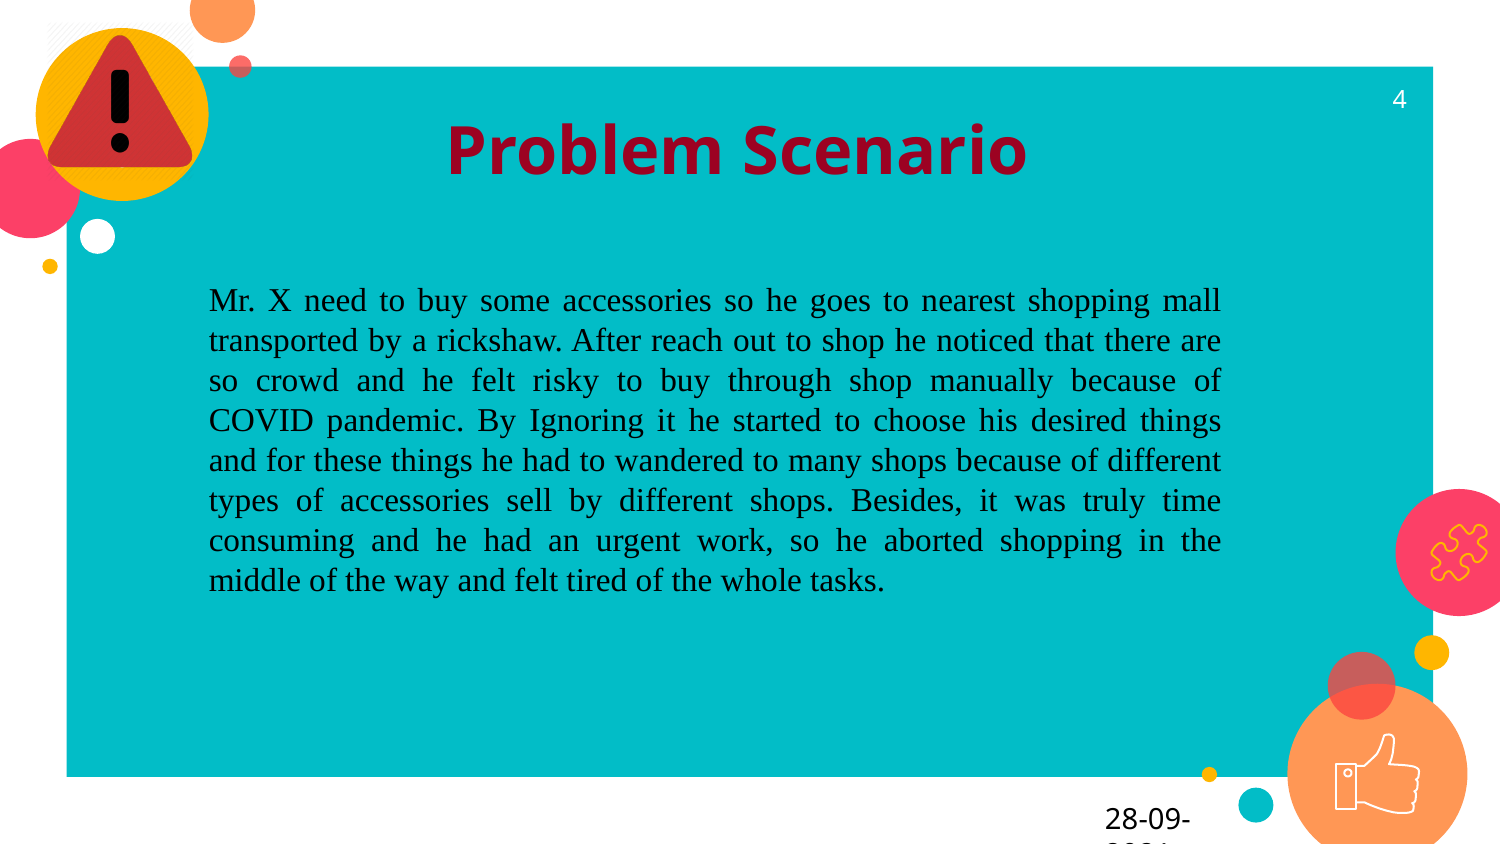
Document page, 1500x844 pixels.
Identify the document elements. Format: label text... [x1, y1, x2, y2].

text_box 28-09-2021 [1090, 793, 1270, 844]
text_box Mr. X need to buy some accessories so he goes to nearest shopping mall transported by a rickshaw. After reach out to shop he noticed that there are so crowd and he felt risky to buy through shop manually because of COVID pandemic. By Ignoring it he started to choose his desired things and for these things he had to wandered to many shops because of different types of accessories sell by different shops. Besides, it was truly time consuming and he had an urgent work, so he aborted shopping in the middle of the way and felt tired of the whole tasks. [193, 271, 1239, 606]
slide_number 4 [1331, 68, 1422, 134]
text_box Problem Scenario [215, 100, 1260, 196]
picture [46, 20, 195, 181]
